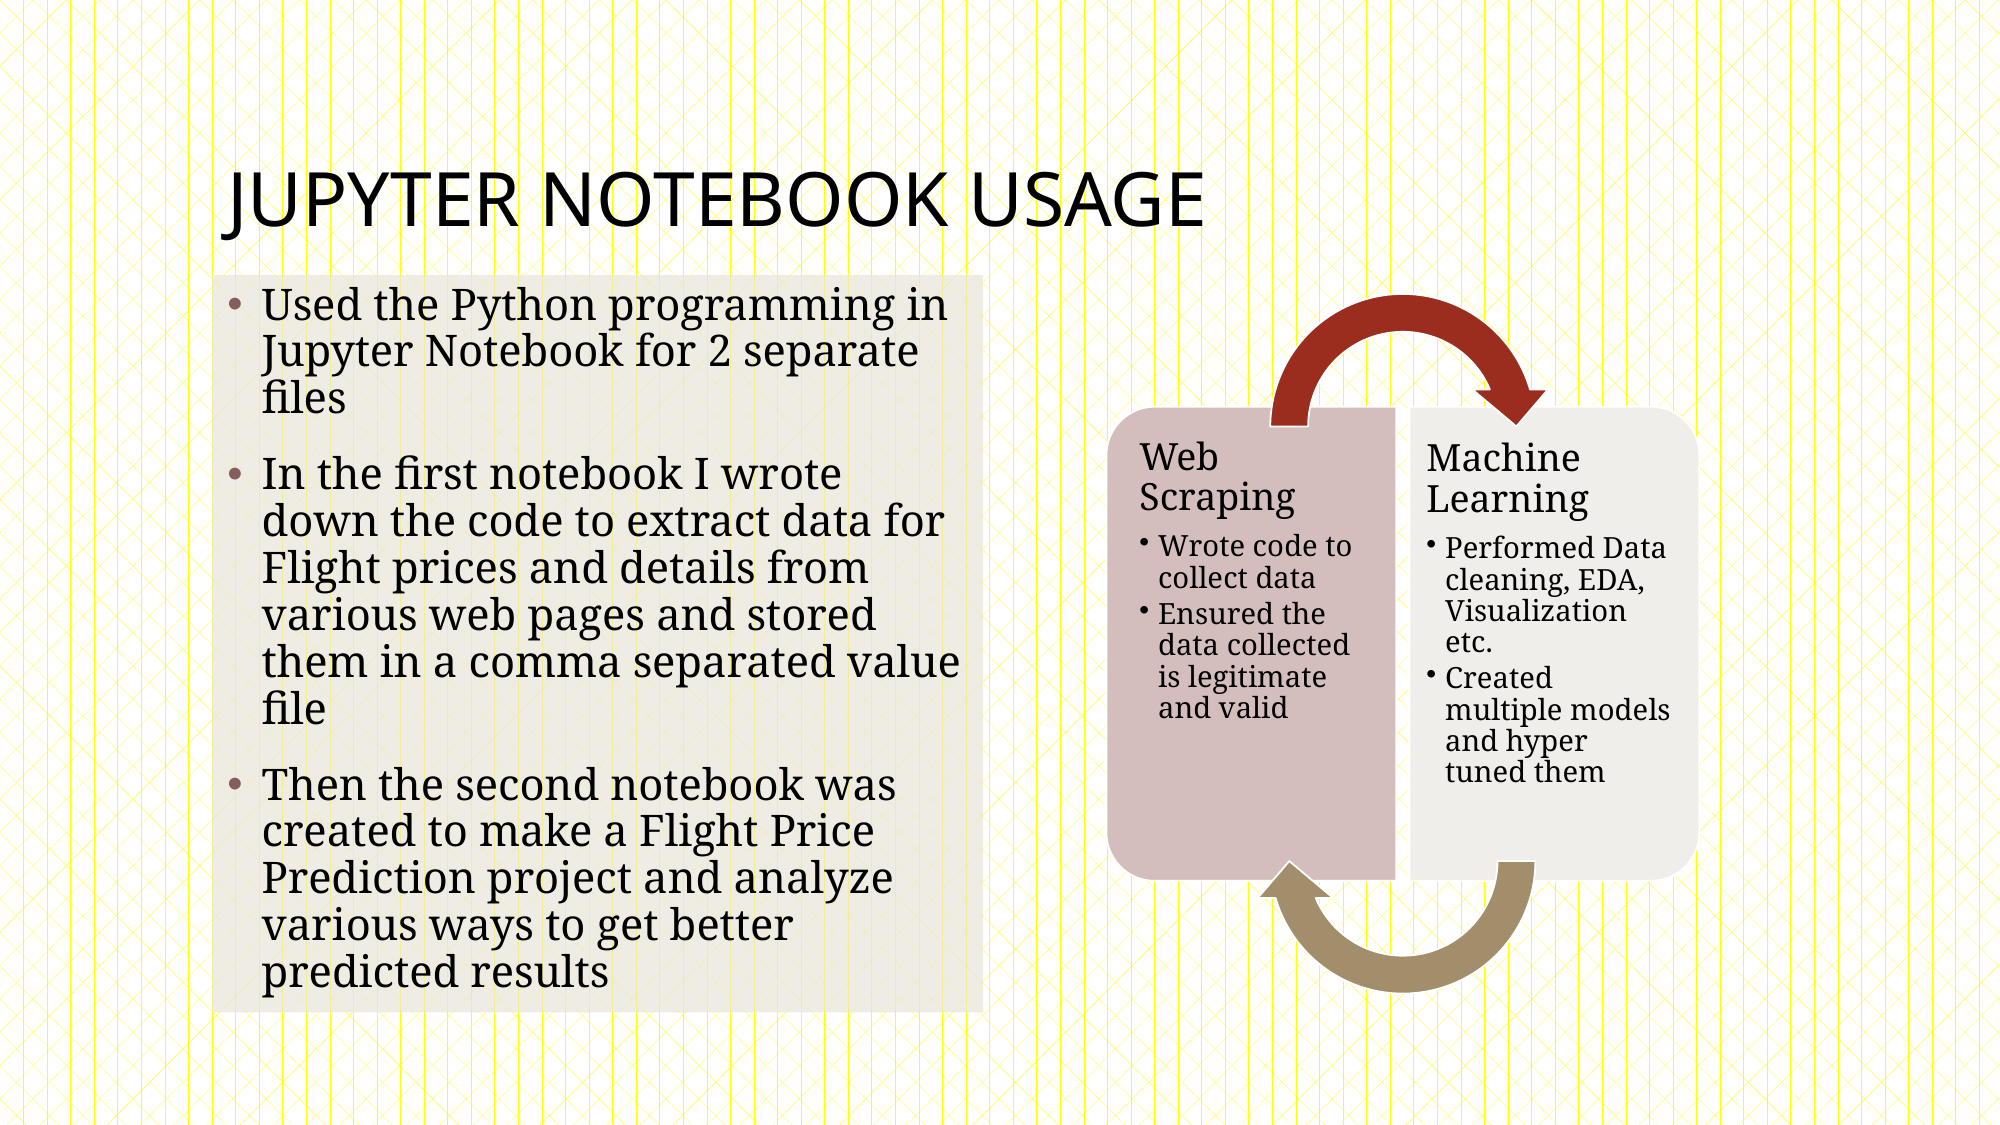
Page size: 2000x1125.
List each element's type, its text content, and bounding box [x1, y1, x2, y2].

title JUPYTER NOTEBOOK USAGE [212, 62, 1788, 250]
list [1017, 274, 1789, 1013]
list Used the Python programming in Jupyter Notebook for 2 separate files In the first notebook I wrote down the code to extract data for Flight prices and details from various web pages and stored them in a comma separated value file Then the second notebook was created to make a Flight Price Prediction project and analyze various ways to get better predicted results [212, 275, 984, 1013]
